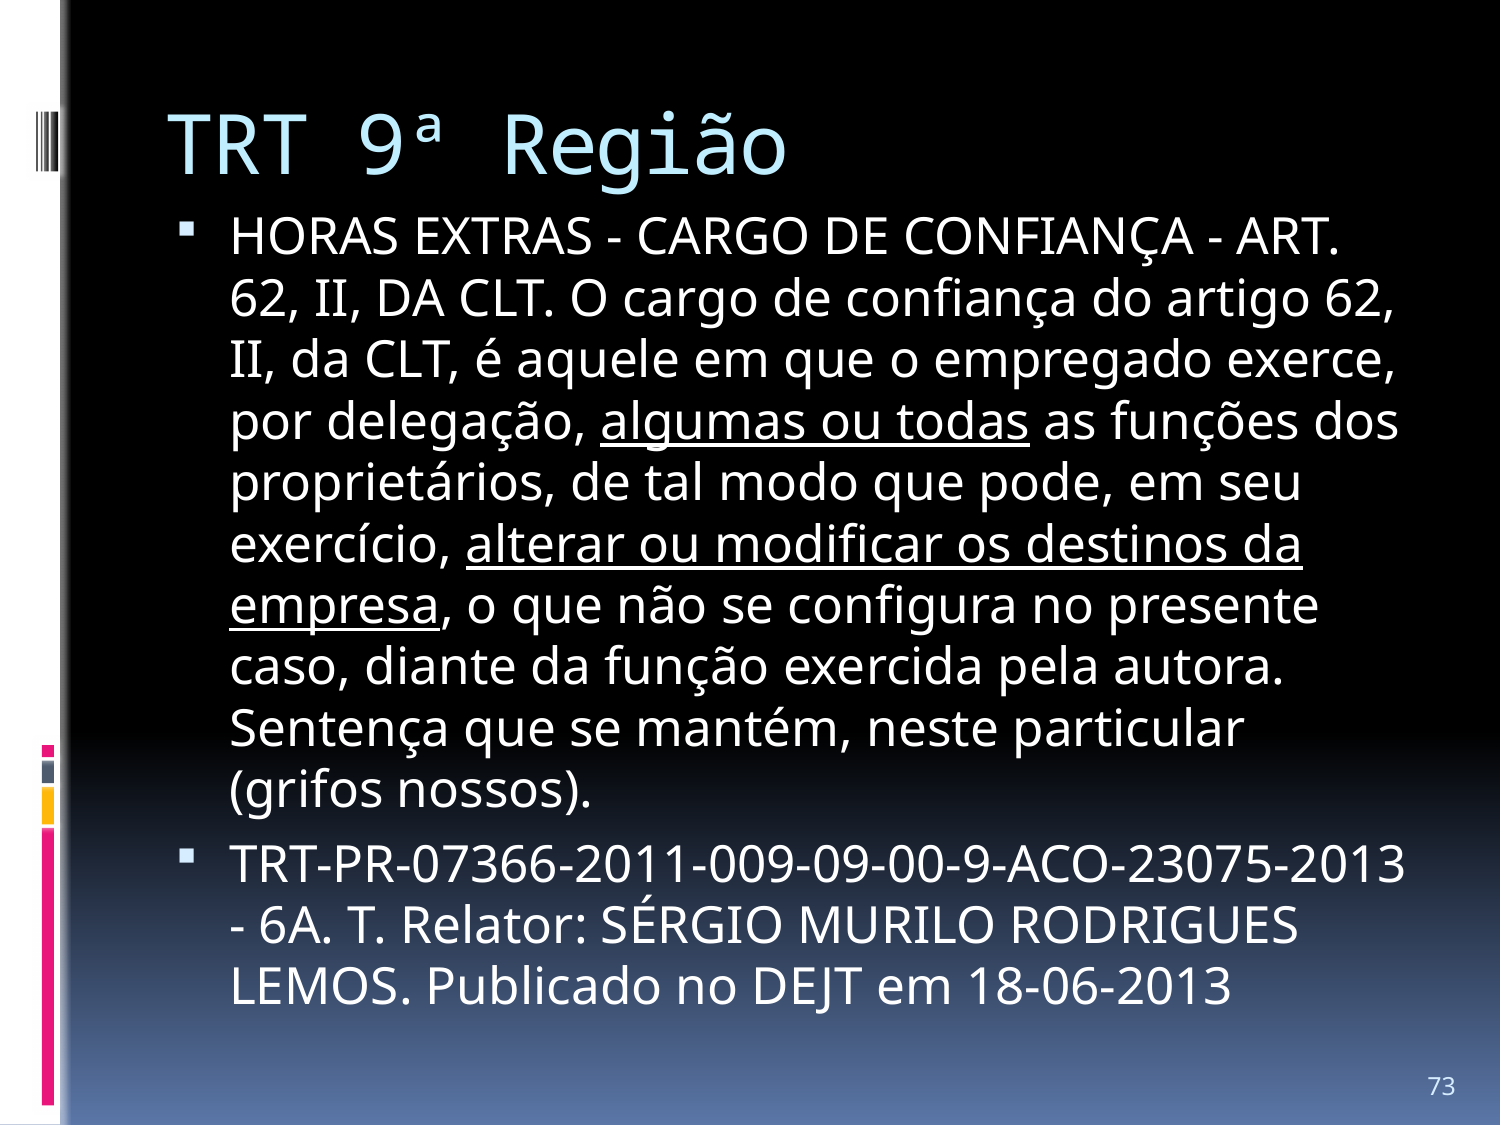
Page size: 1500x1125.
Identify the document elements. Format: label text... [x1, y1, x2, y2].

slide_number 73 [1412, 1052, 1488, 1113]
title TRT 9ª Região [150, 84, 1425, 196]
list HORAS EXTRAS - CARGO DE CONFIANÇA - ART. 62, II, DA CLT. O cargo de confiança do artigo 62, II, da CLT, é aquele em que o empregado exerce, por delegação, algumas ou todas as funções dos proprietários, de tal modo que pode, em seu exercício, alterar ou modificar os destinos da empresa, o que não se configura no presente caso, diante da função exercida pela autora. Sentença que se mantém, neste particular (grifos nossos). TRT-PR-07366-2011-009-09-00-9-ACO-23075-2013 - 6A. T. Relator: SÉRGIO MURILO RODRIGUES LEMOS. Publicado no DEJT em 18-06-2013 [150, 196, 1425, 1043]
